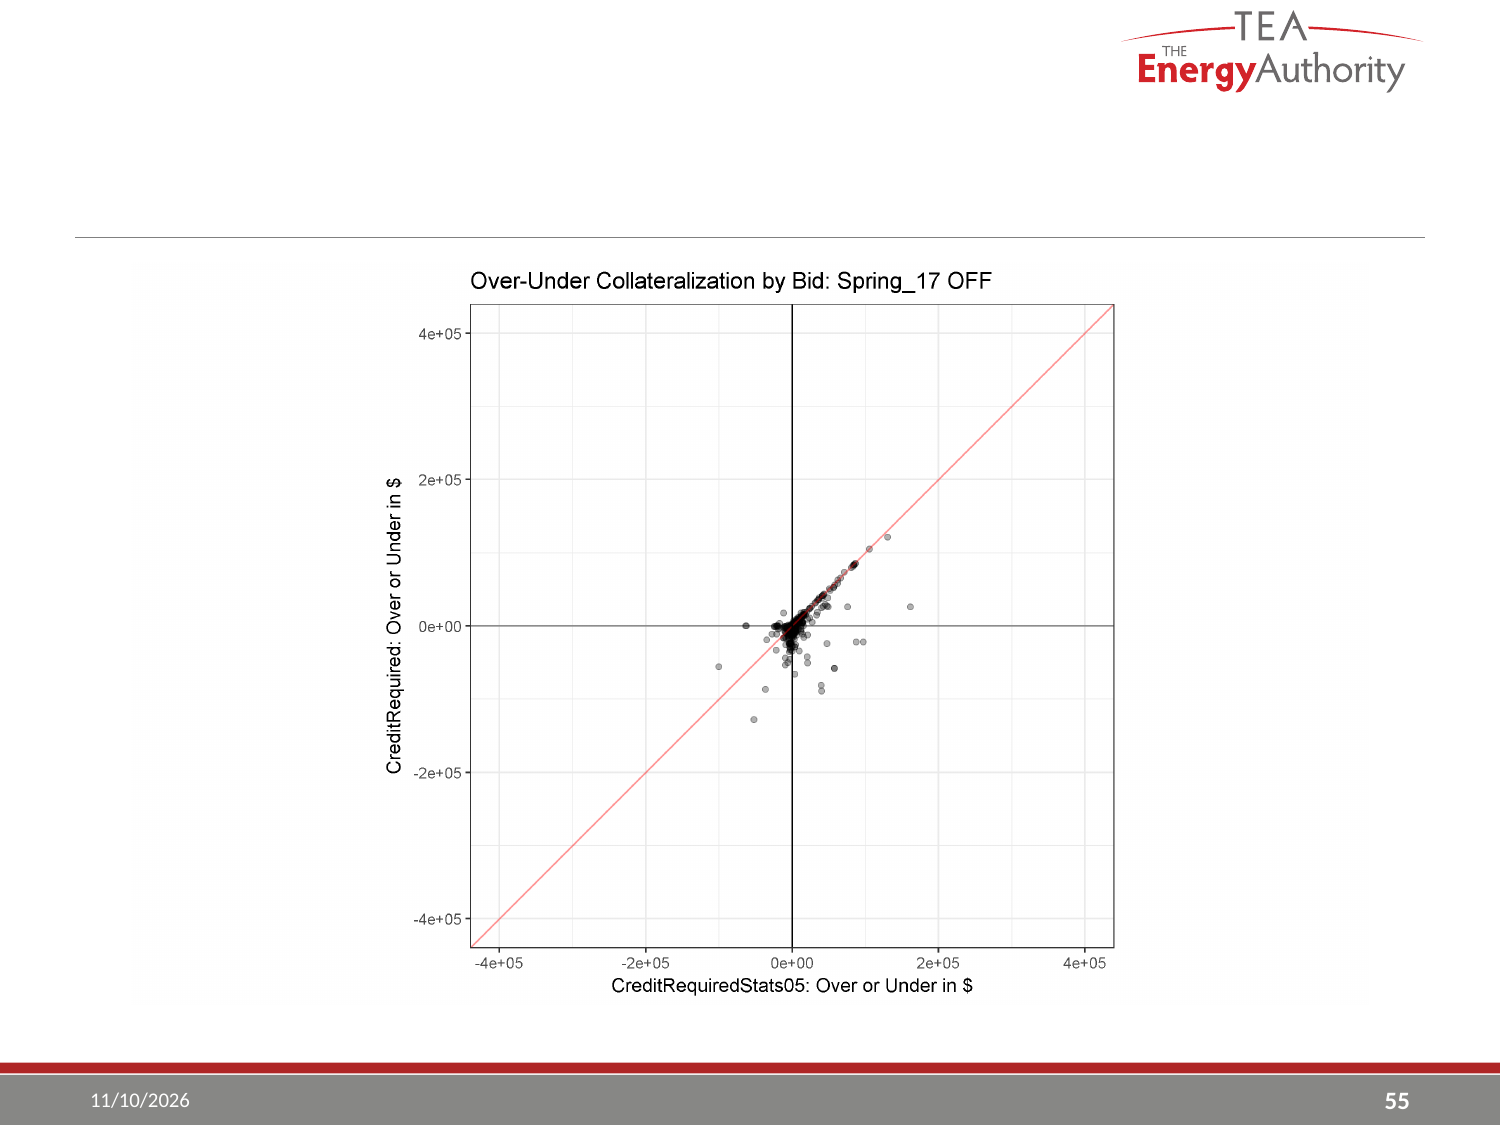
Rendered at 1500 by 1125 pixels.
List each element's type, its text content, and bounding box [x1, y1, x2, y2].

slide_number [75, 1077, 425, 1123]
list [130, 262, 1369, 1006]
slide_number 55 [1074, 1077, 1425, 1123]
